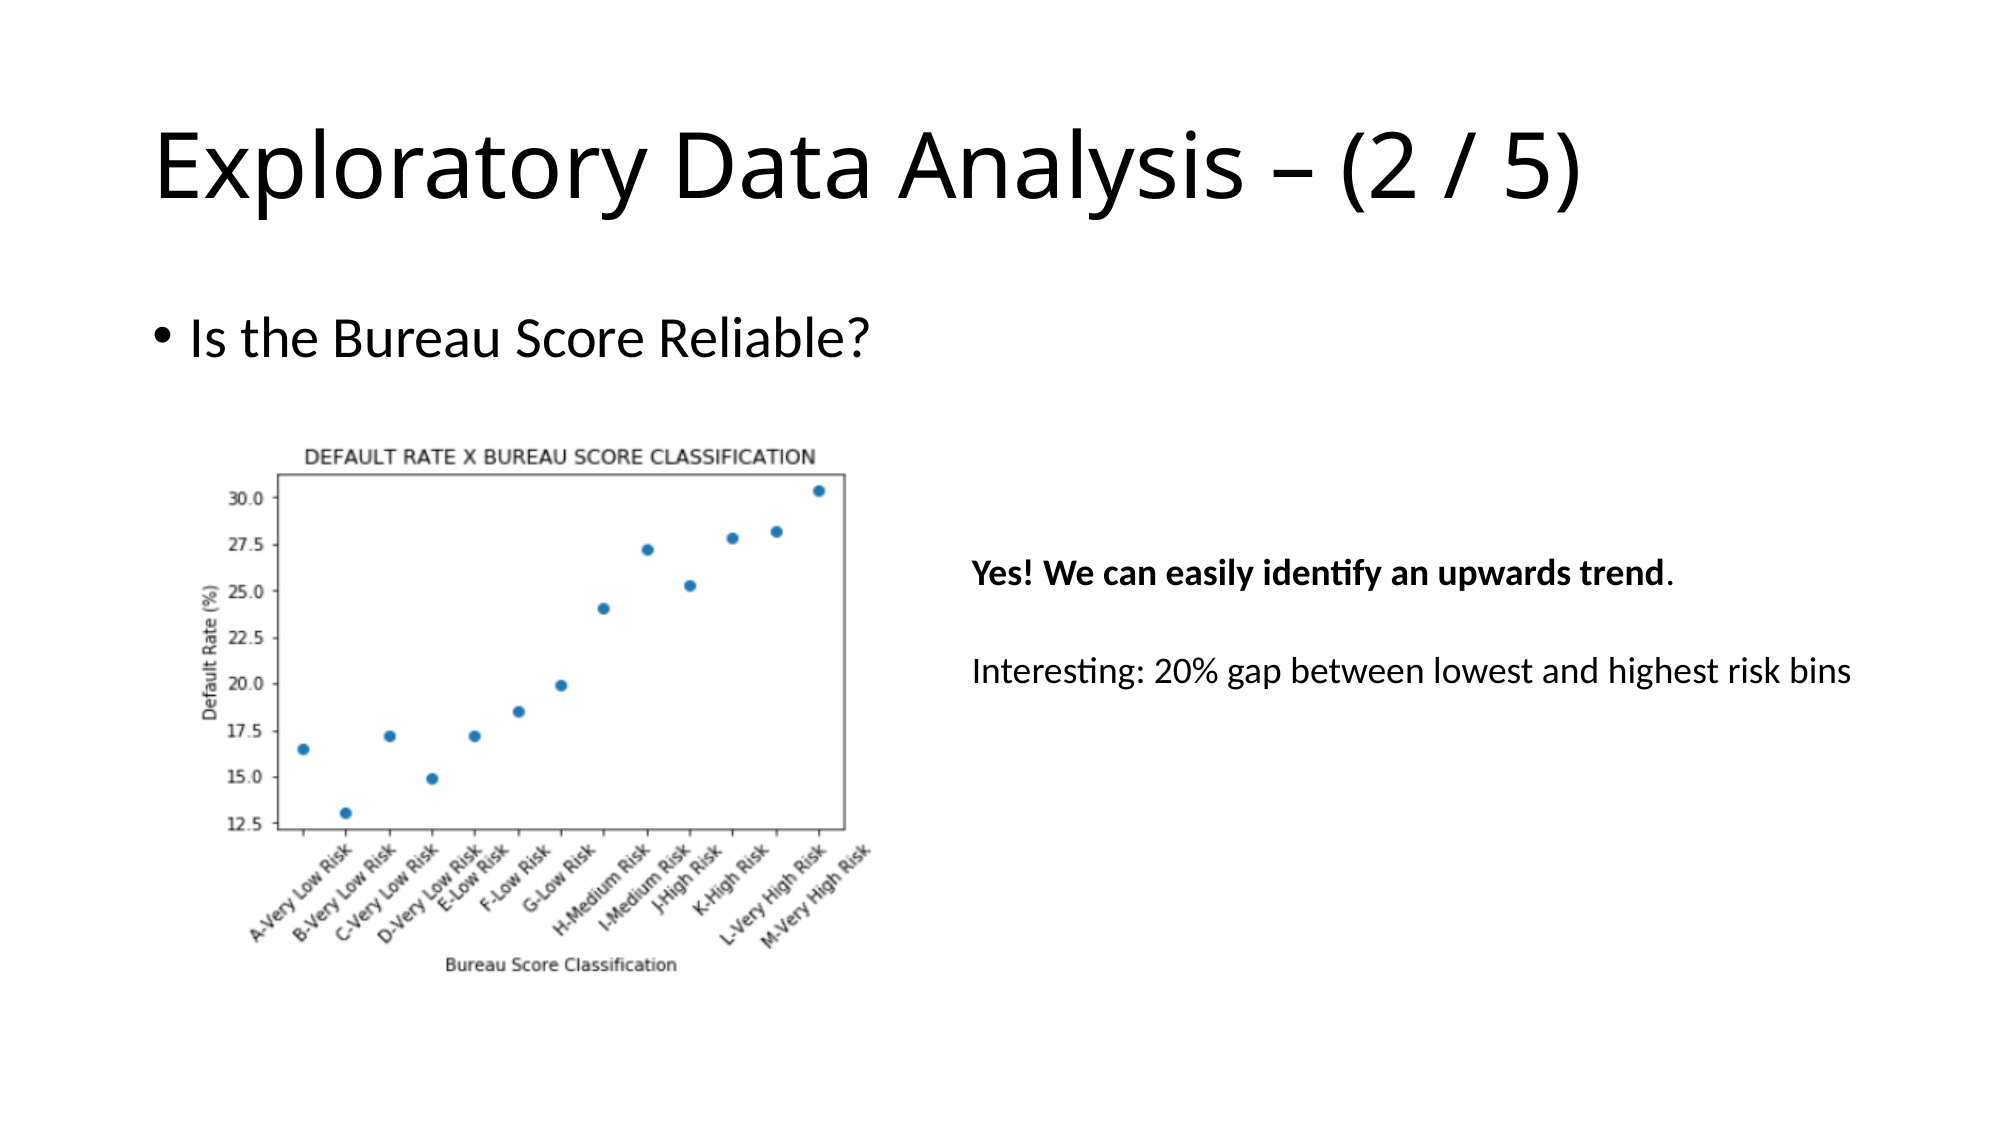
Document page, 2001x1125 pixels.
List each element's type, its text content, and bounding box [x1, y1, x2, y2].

picture [177, 432, 891, 989]
title Exploratory Data Analysis – (2 / 5) [137, 59, 1863, 278]
text_box Yes! We can easily identify an upwards trend. Interesting: 20% gap between lowest and highest risk bins [957, 537, 1958, 699]
list Is the Bureau Score Reliable? [137, 299, 1863, 1014]
